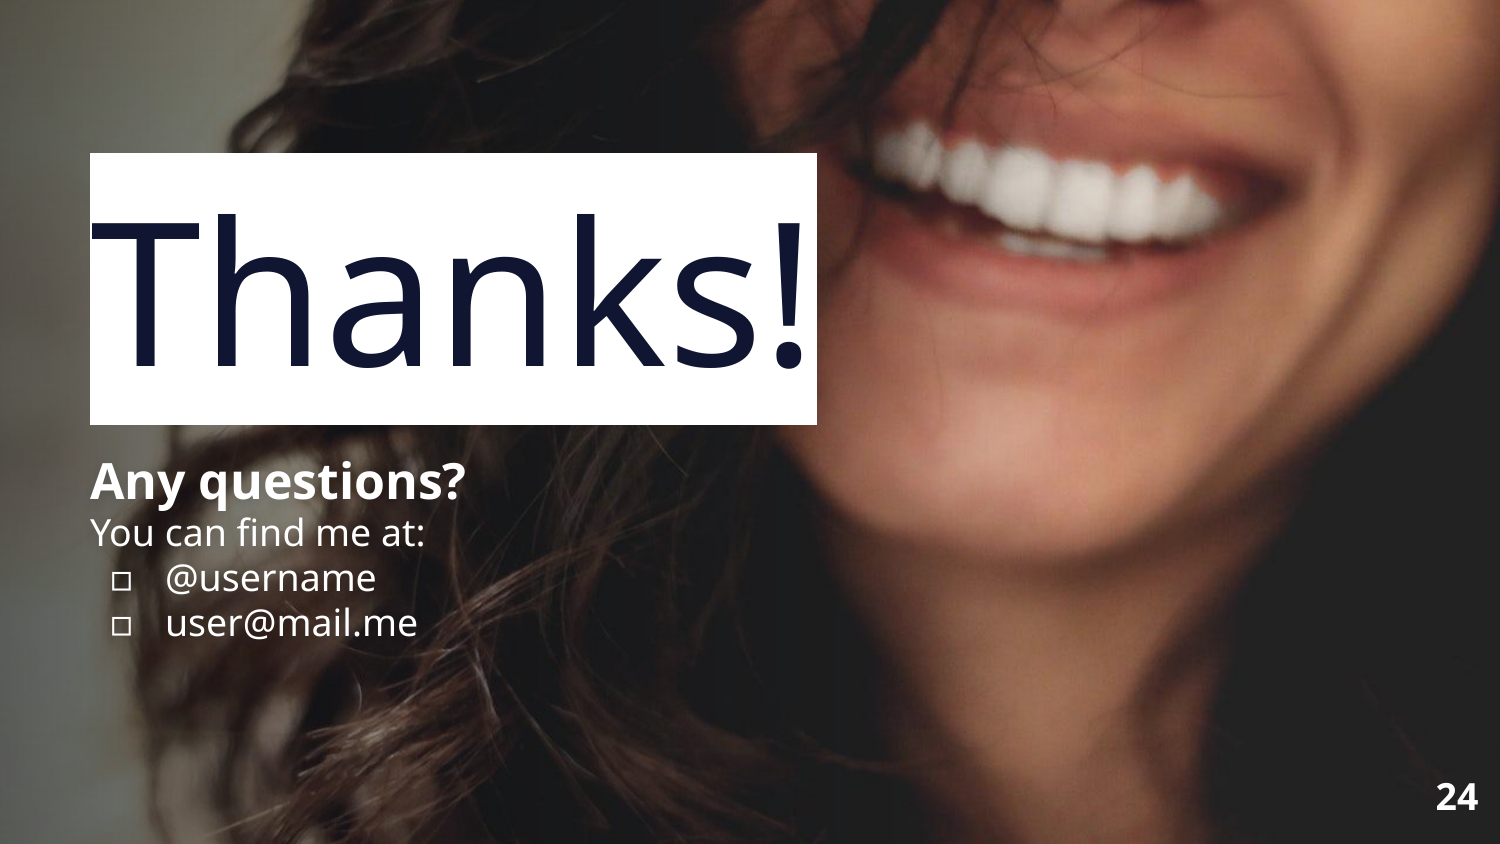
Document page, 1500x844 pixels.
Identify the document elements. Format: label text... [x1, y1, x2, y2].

slide_number ‹#› [1407, 752, 1494, 844]
picture [0, 0, 1500, 844]
list Any questions? You can find me at: @username user@mail.me [75, 434, 750, 785]
title Thanks! [75, 71, 837, 422]
